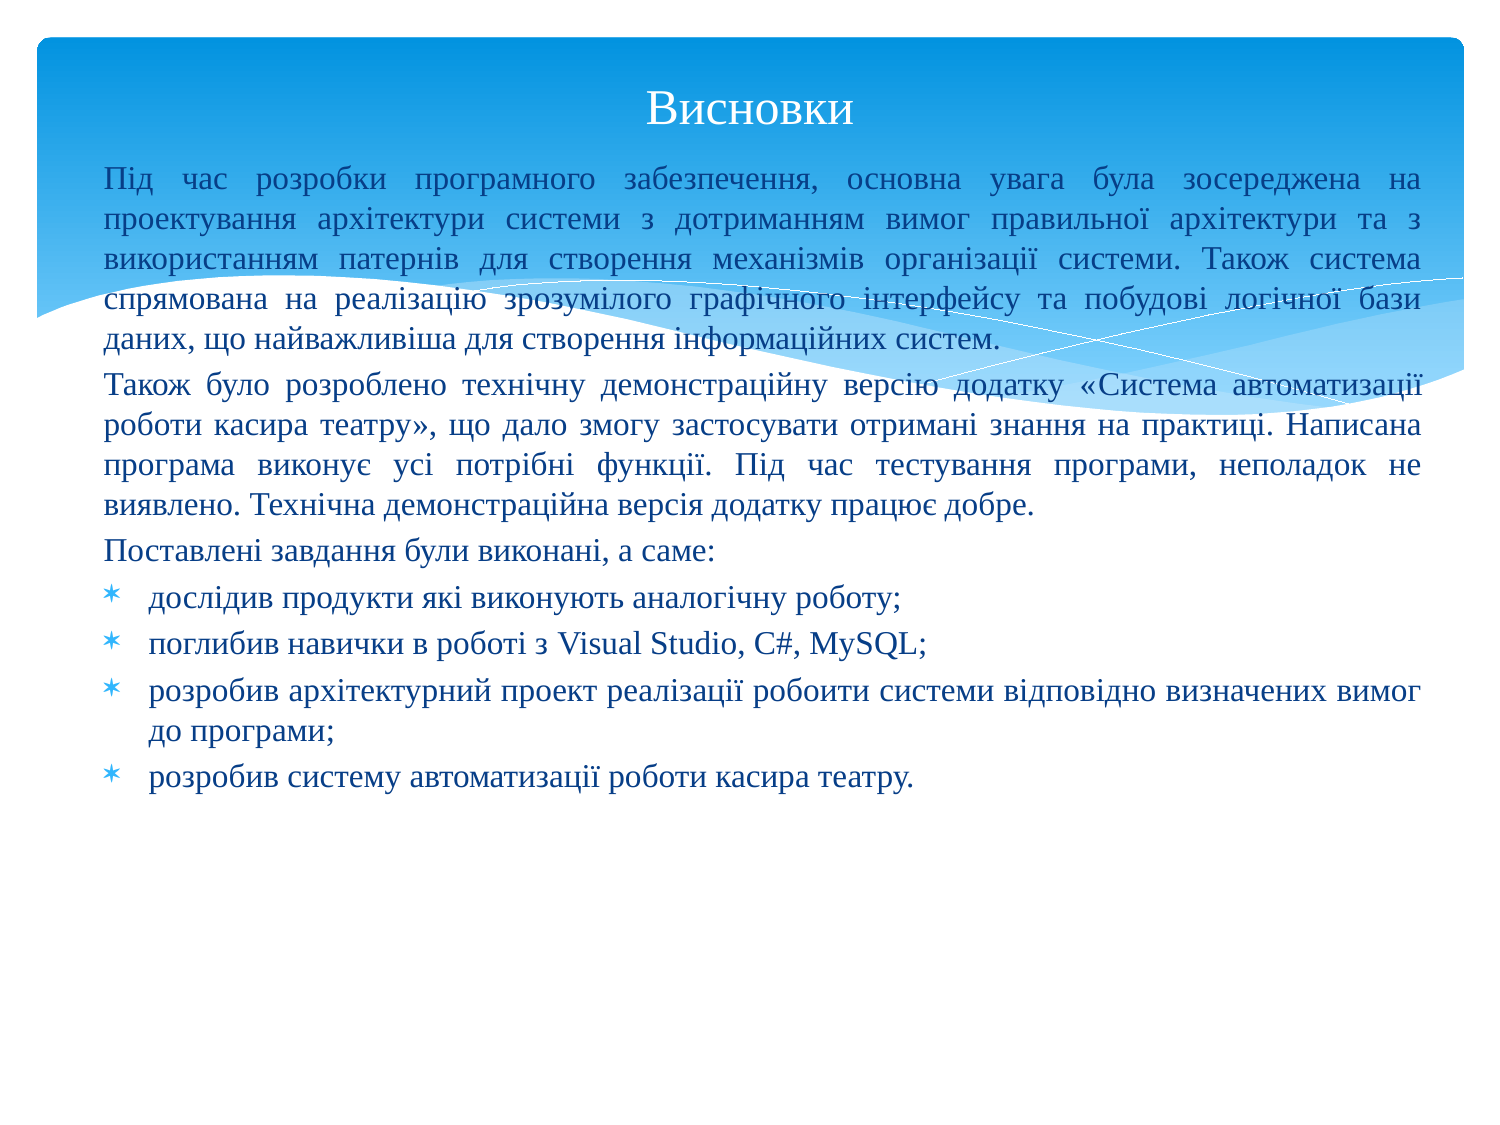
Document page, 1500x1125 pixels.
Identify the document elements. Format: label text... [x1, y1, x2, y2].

list Під час розробки програмного забезпечення, основна увага була зосереджена на проектування архітектури системи з дотриманням вимог правильної архітектури та з використанням патернів для створення механізмів організації системи. Також система спрямована на реалізацію зрозумілого графічного інтерфейсу та побудові логічної бази даних, що найважливіша для створення інформаційних систем. Також було розроблено технічну демонстраційну версію додатку «Система автоматизації роботи касира театру», що дало змогу застосувати отримані знання на практиці. Написана програма виконує усі потрібні функції. Під час тестування програми, неполадок не виявлено. Технічна демонстраційна версія додатку працює добре. Поставлені завдання були виконані, а саме: дослідив продукти які виконують аналогічну роботу; поглибив навички в роботі з Visual Studio, C#, MySQL; розробив архітектурний проект реалізації робоити системи відповідно визначених вимог до програми; розробив систему автоматизації роботи касира театру. [88, 149, 1439, 816]
title Висновки [75, 0, 1425, 209]
